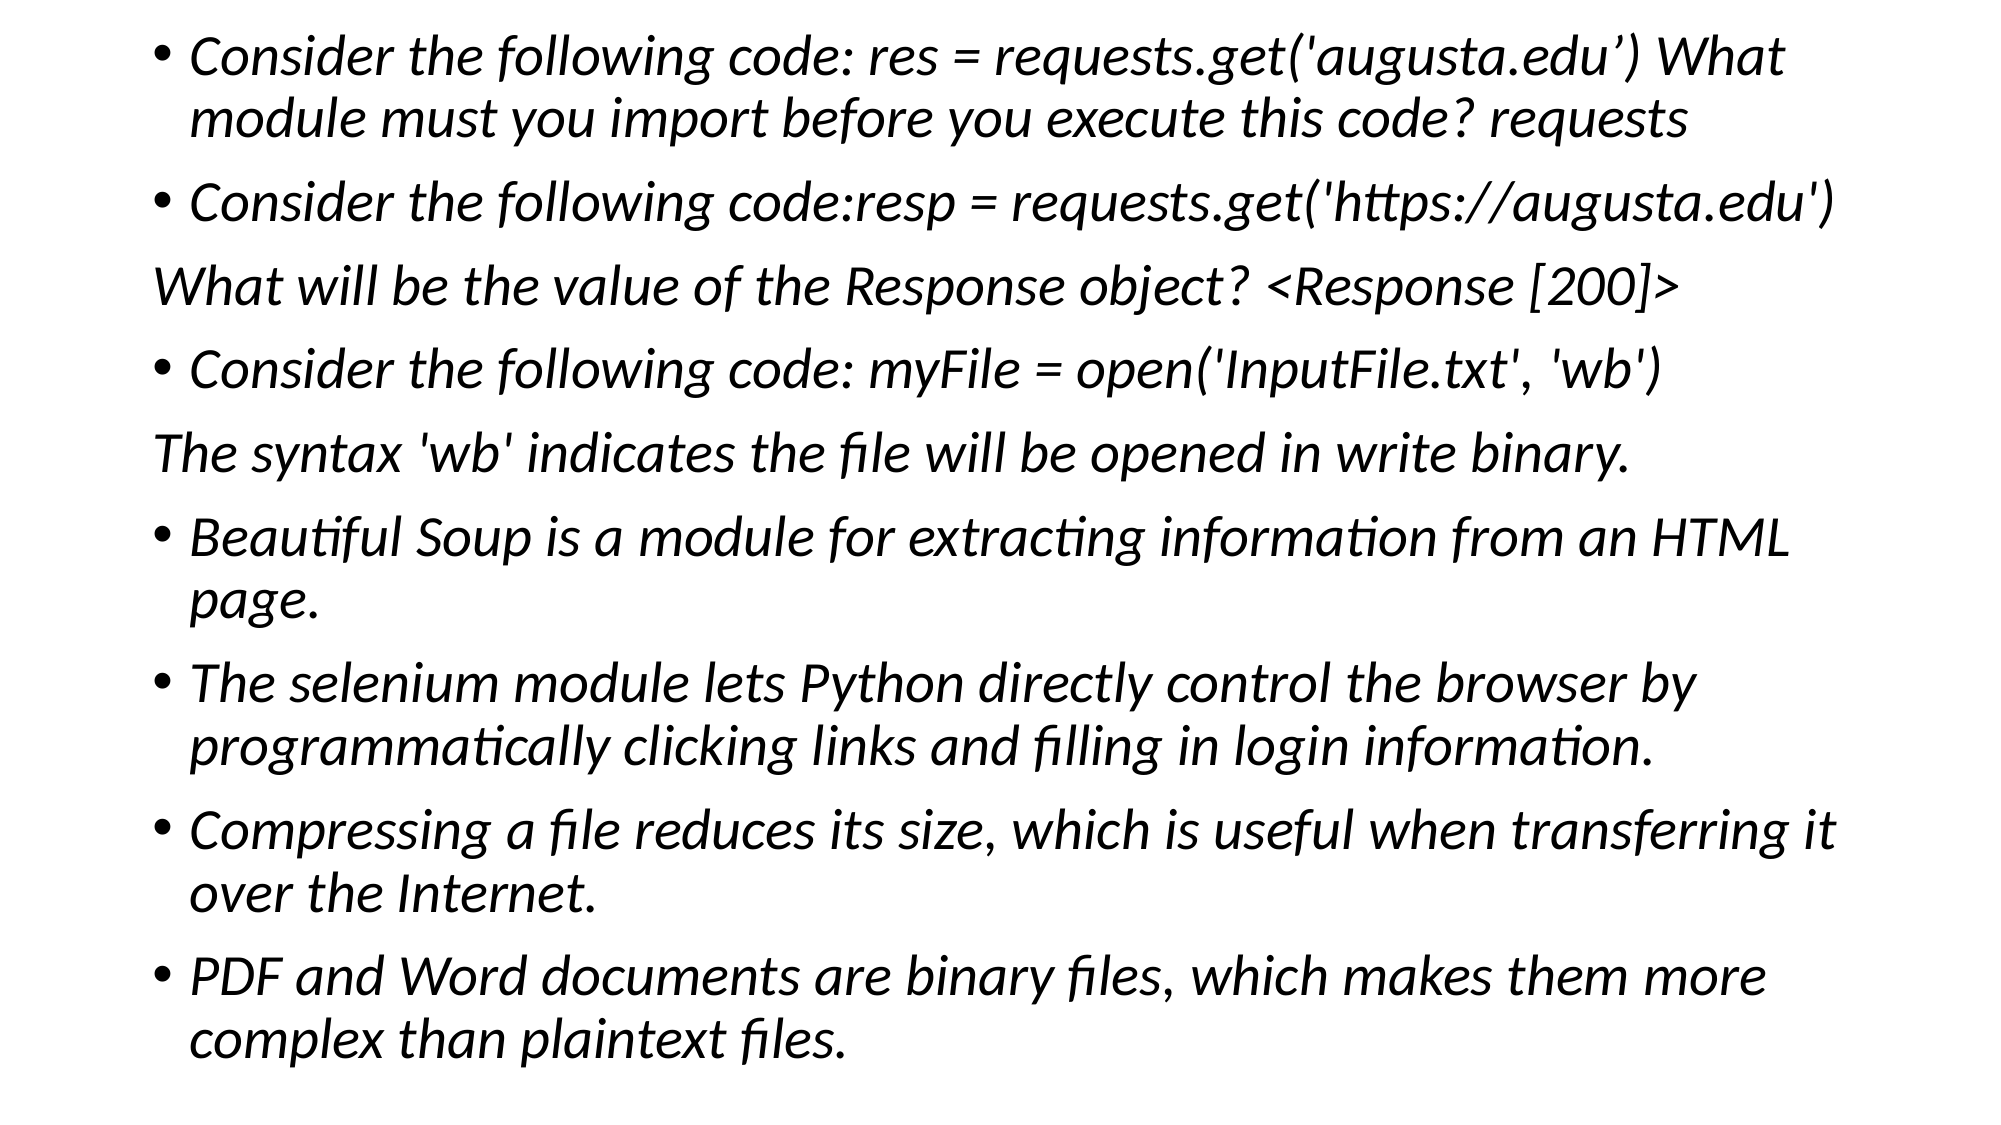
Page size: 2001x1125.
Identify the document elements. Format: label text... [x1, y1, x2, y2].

list Consider the following code: res = requests.get('augusta.edu’) What module must you import before you execute this code? requests Consider the following code:resp = requests.get('https://augusta.edu') What will be the value of the Response object? <Response [200]> Consider the following code: myFile = open('InputFile.txt', 'wb') The syntax 'wb' indicates the file will be opened in write binary. Beautiful Soup is a module for extracting information from an HTML page. The selenium module lets Python directly control the browser by programmatically clicking links and filling in login information. Compressing a file reduces its size, which is useful when transferring it over the Internet. PDF and Word documents are binary files, which makes them more complex than plaintext files. [137, 17, 1863, 1105]
